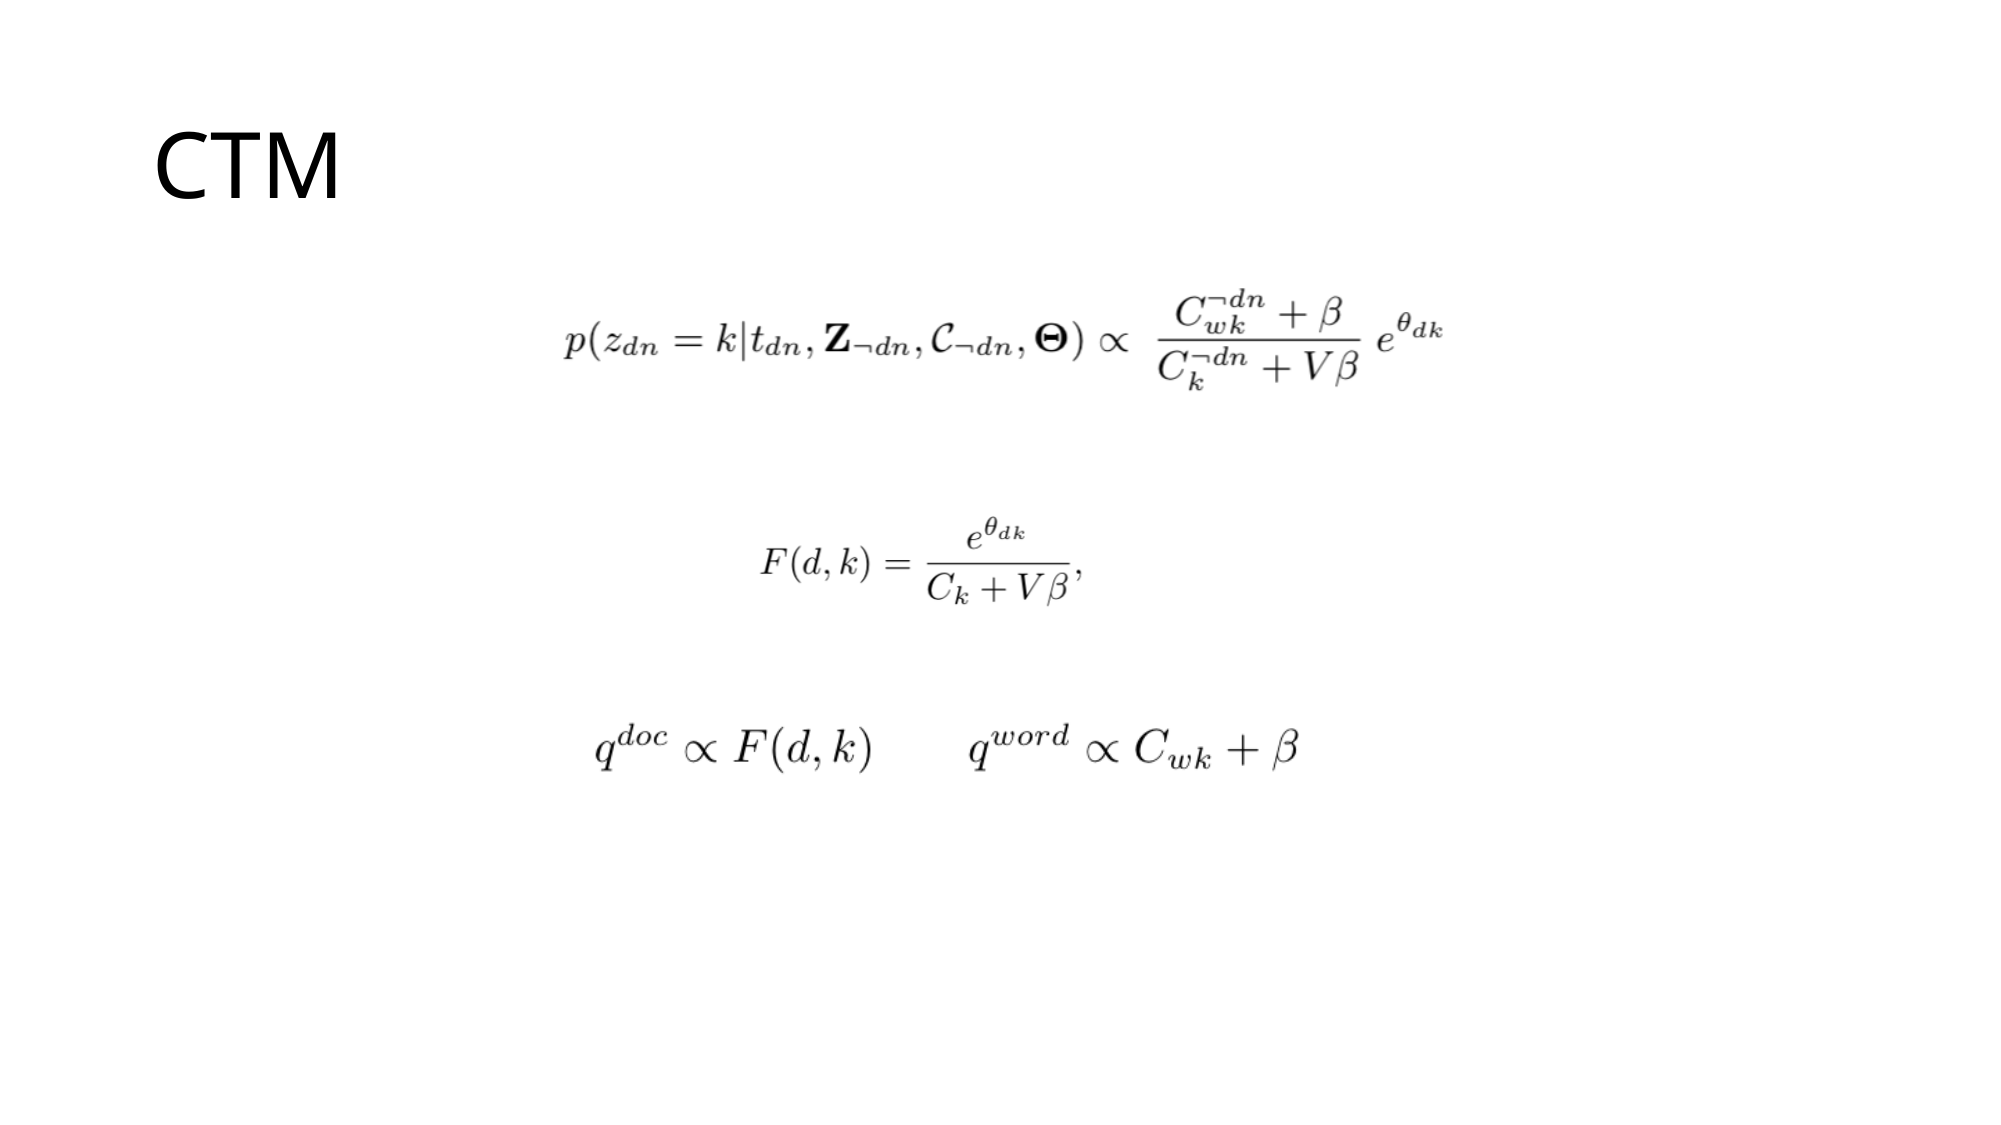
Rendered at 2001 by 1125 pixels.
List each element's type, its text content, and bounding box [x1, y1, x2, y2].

picture [742, 494, 1146, 622]
picture [532, 277, 1468, 408]
title CTM [137, 59, 1863, 278]
picture [553, 709, 1335, 798]
